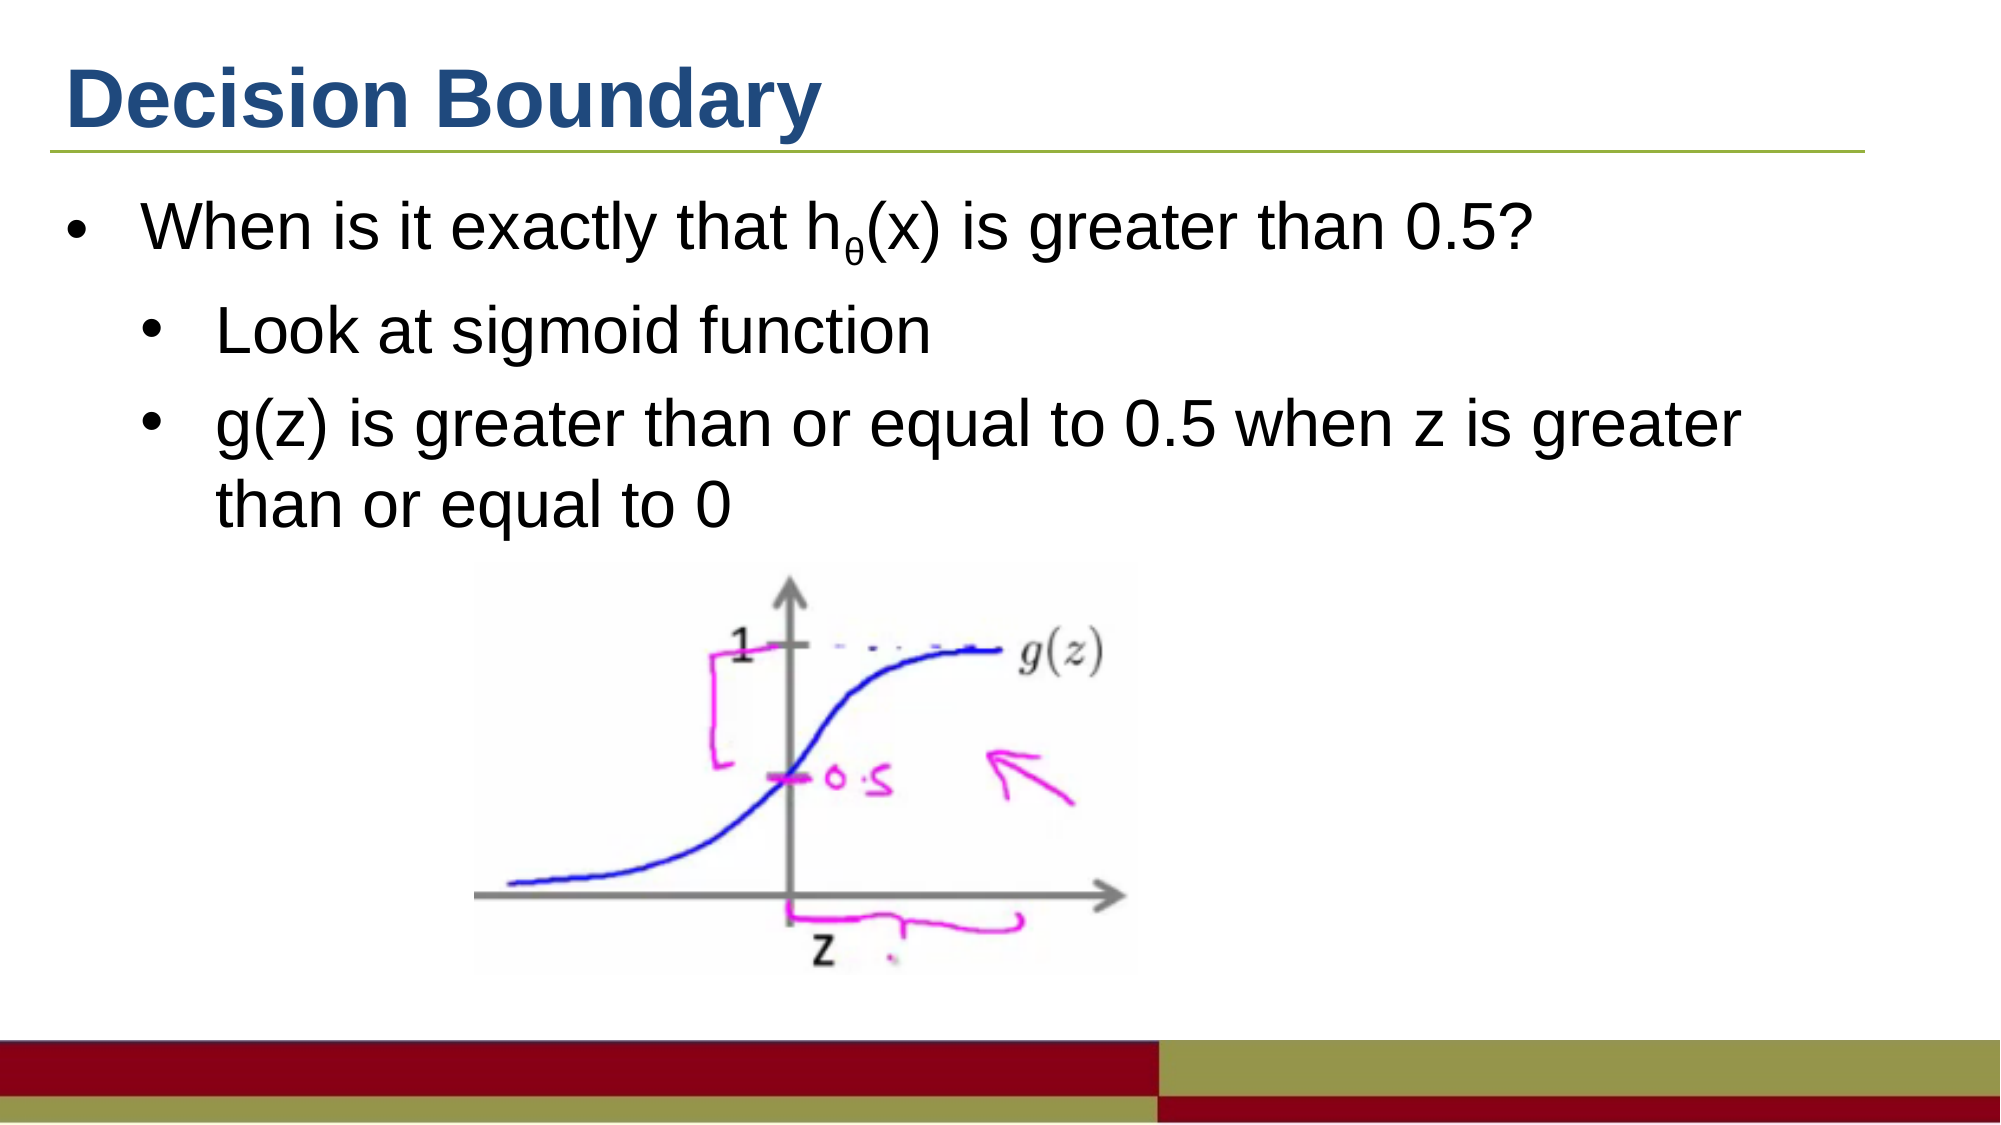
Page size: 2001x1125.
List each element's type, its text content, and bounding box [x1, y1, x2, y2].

picture [474, 562, 1138, 976]
picture [0, 1040, 2000, 1125]
subtitle When is it exactly that hθ(x) is greater than 0.5? Look at sigmoid function g(z) is greater than or equal to 0.5 when z is greater than or equal to 0 [50, 174, 1878, 1026]
title Decision Boundary [50, 37, 1878, 150]
